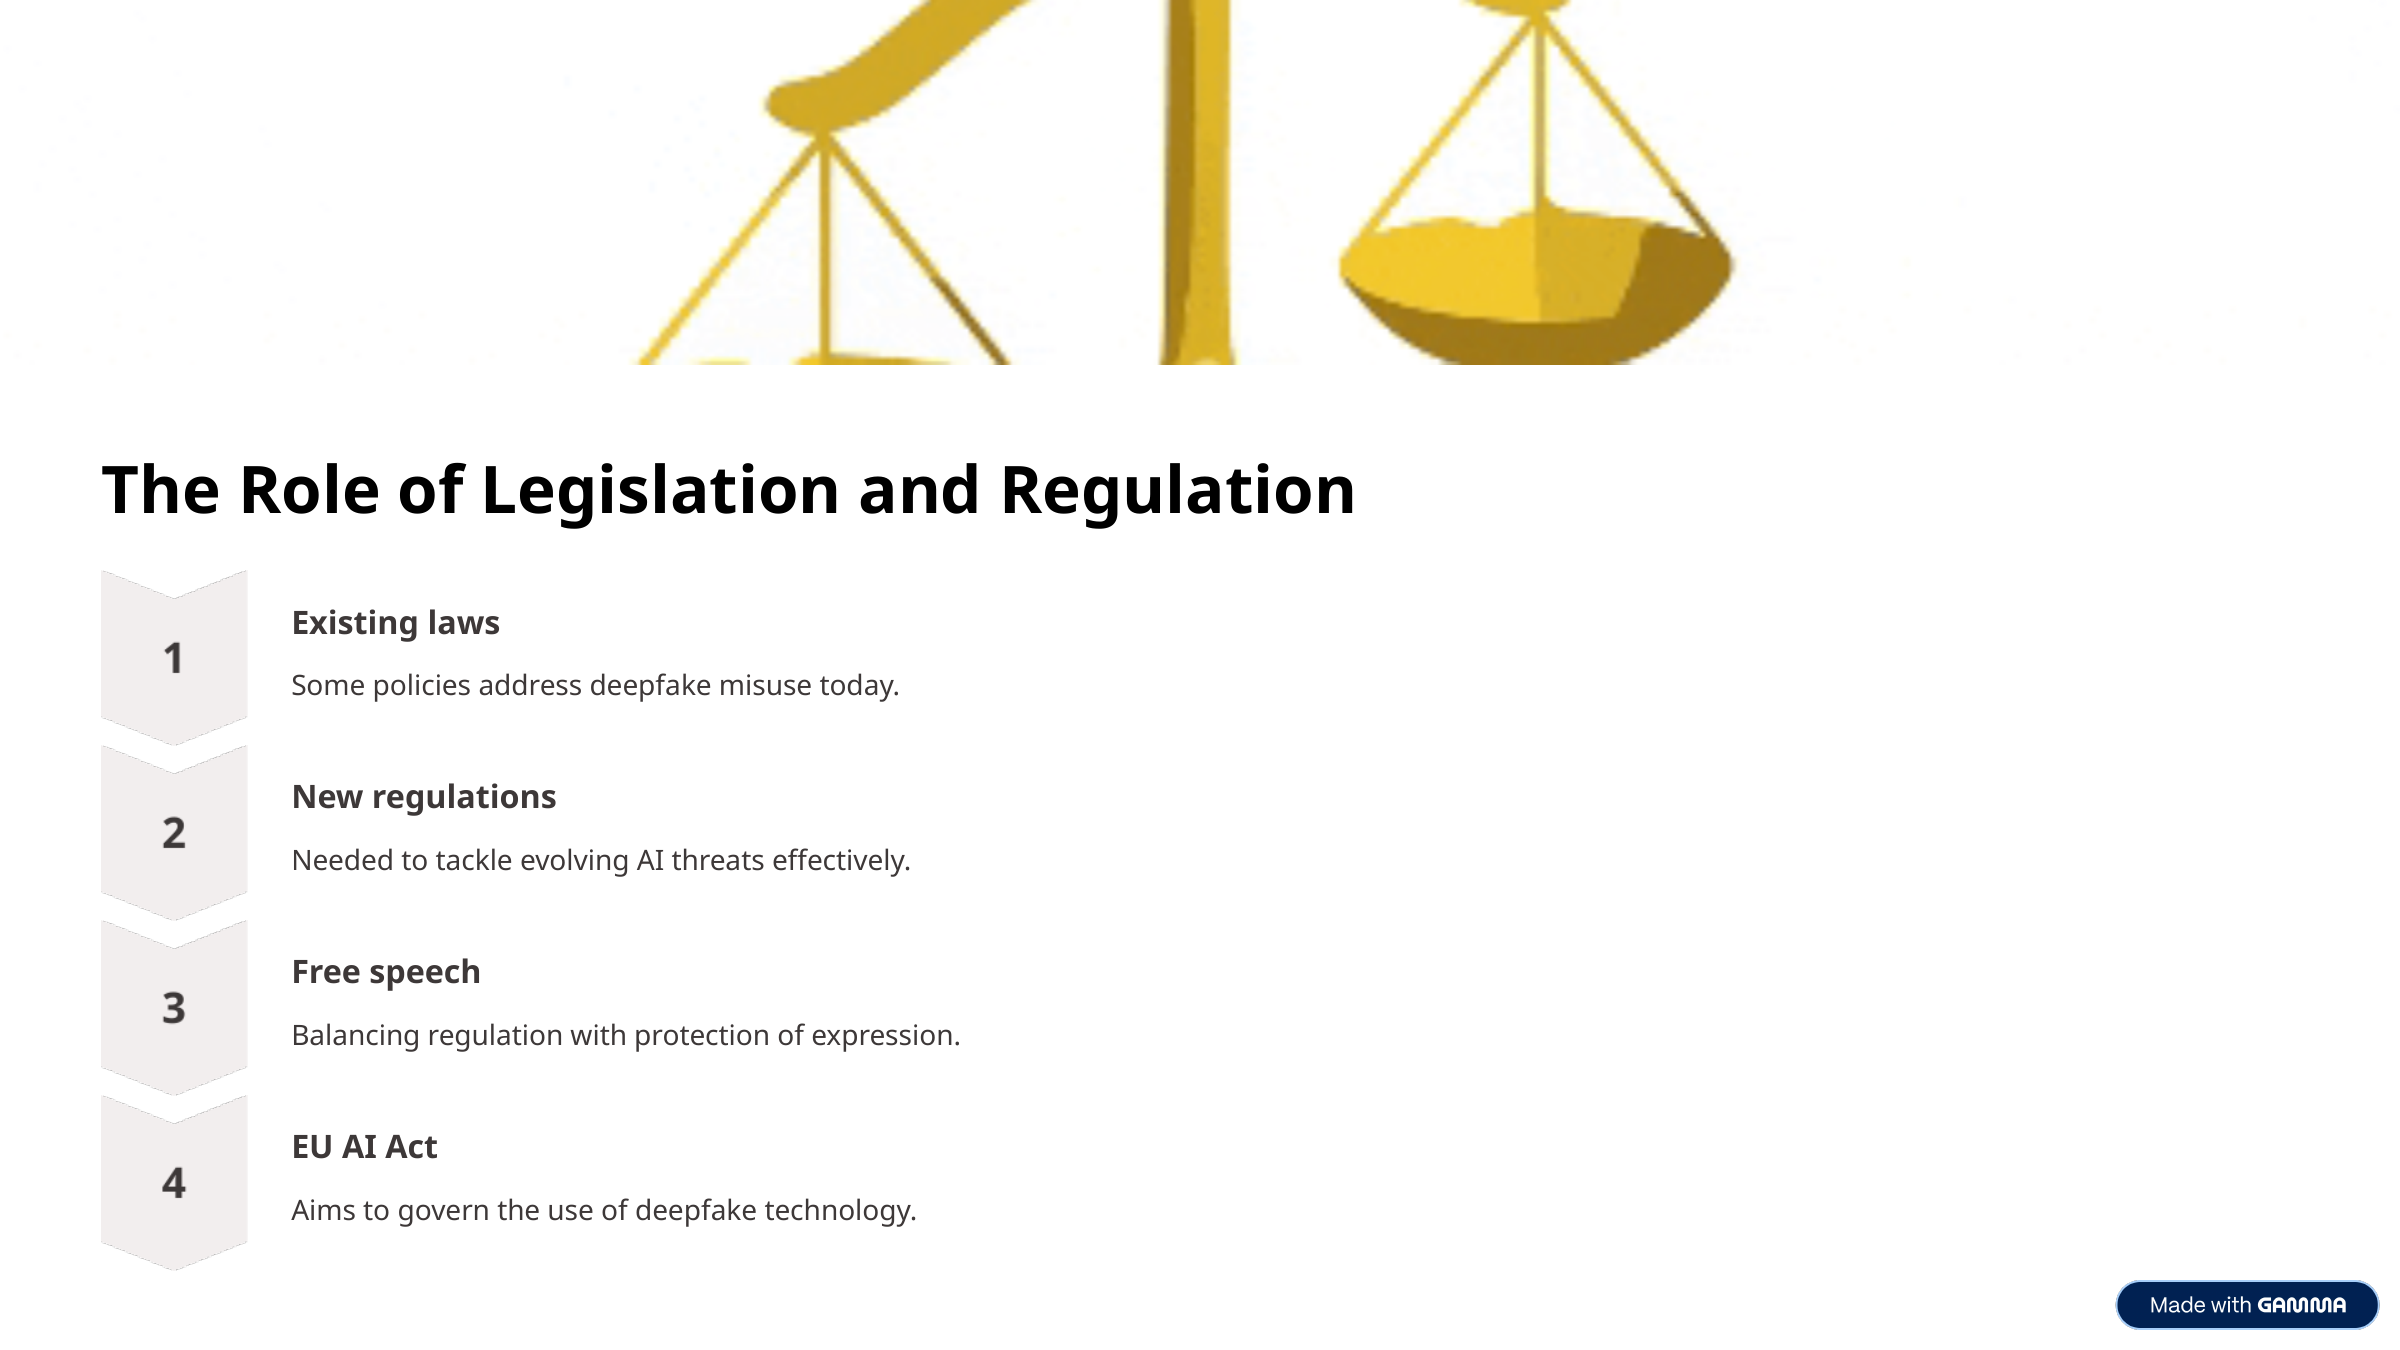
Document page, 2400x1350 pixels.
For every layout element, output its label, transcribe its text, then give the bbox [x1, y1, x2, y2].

picture [101, 570, 248, 1271]
text_box Existing laws [291, 600, 623, 642]
text_box Free speech [291, 949, 623, 992]
text_box Needed to tackle evolving AI threats effectively. [291, 833, 2298, 878]
text_box Some policies address deepfake misuse today. [291, 658, 2298, 703]
text_box Balancing regulation with protection of expression. [291, 1008, 2298, 1053]
text_box New regulations [291, 774, 623, 817]
picture [0, 0, 2400, 365]
picture [2106, 1271, 2389, 1339]
text_box Aims to govern the use of deepfake technology. [291, 1183, 2298, 1228]
text_box The Role of Legislation and Regulation [101, 444, 1443, 528]
text_box EU AI Act [291, 1124, 623, 1166]
